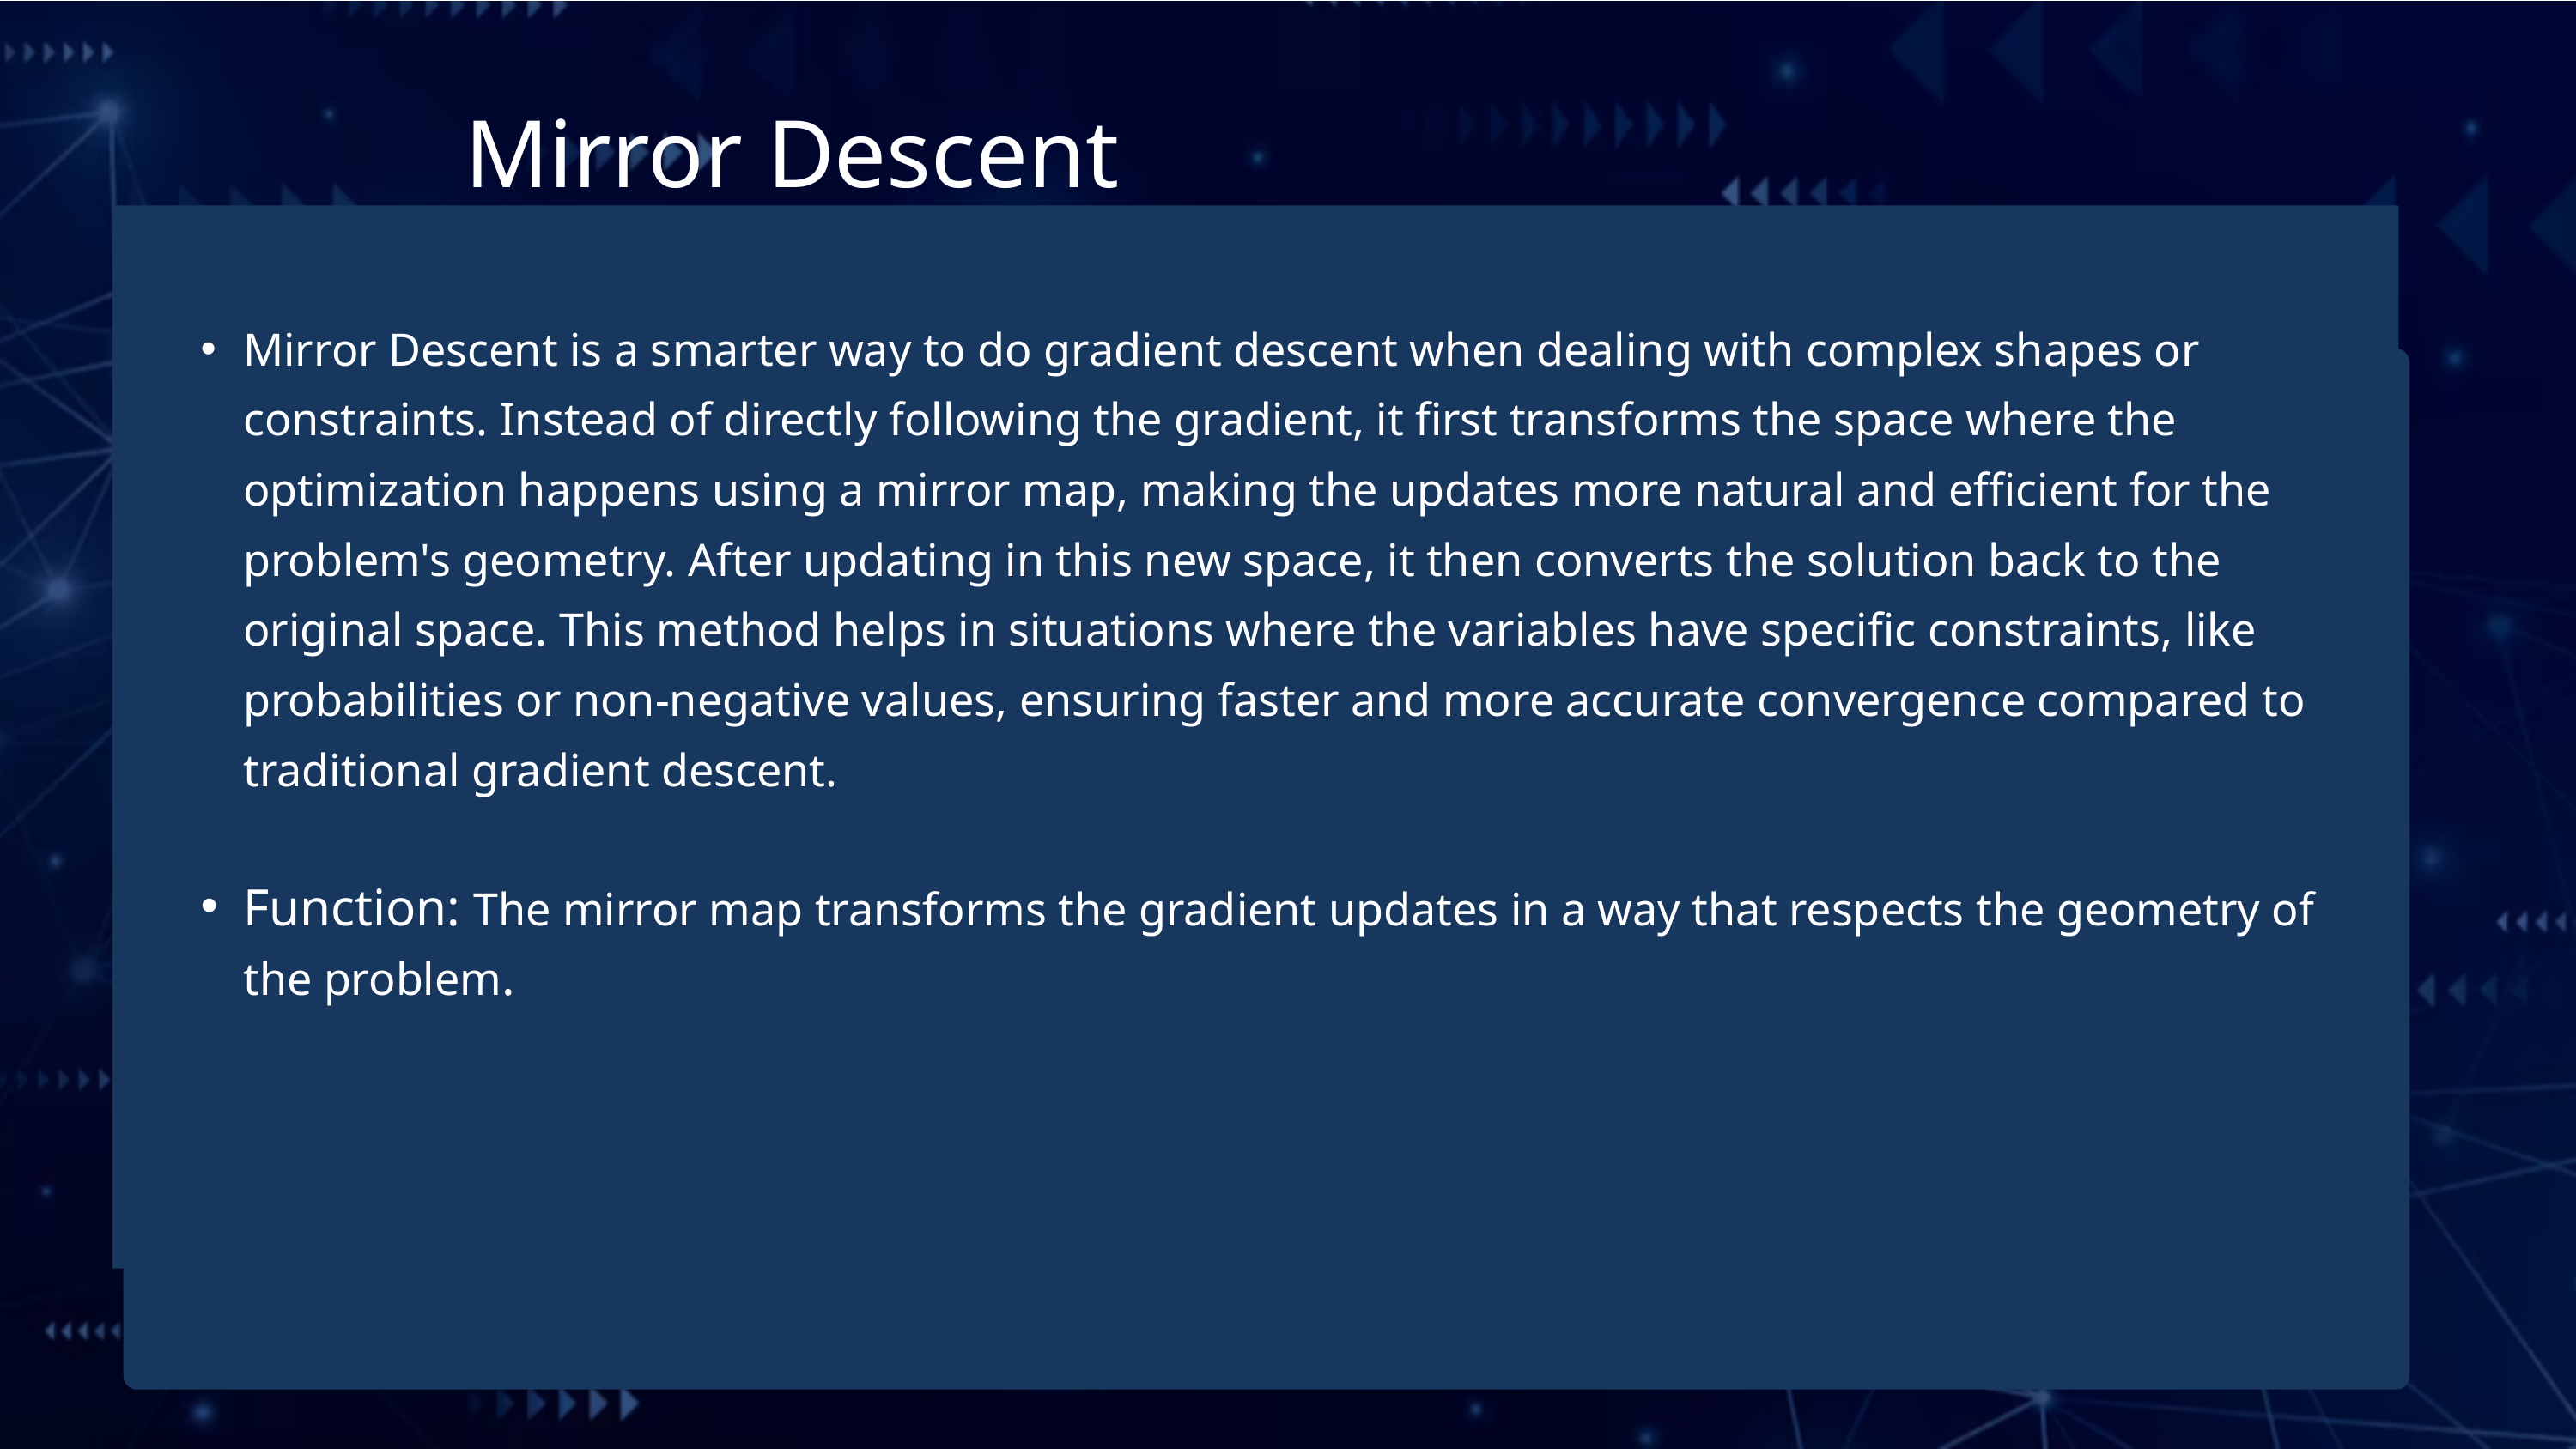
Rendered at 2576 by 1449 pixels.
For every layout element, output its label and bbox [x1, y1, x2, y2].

picture [0, 0, 2576, 1449]
text_box [112, 205, 2410, 1390]
